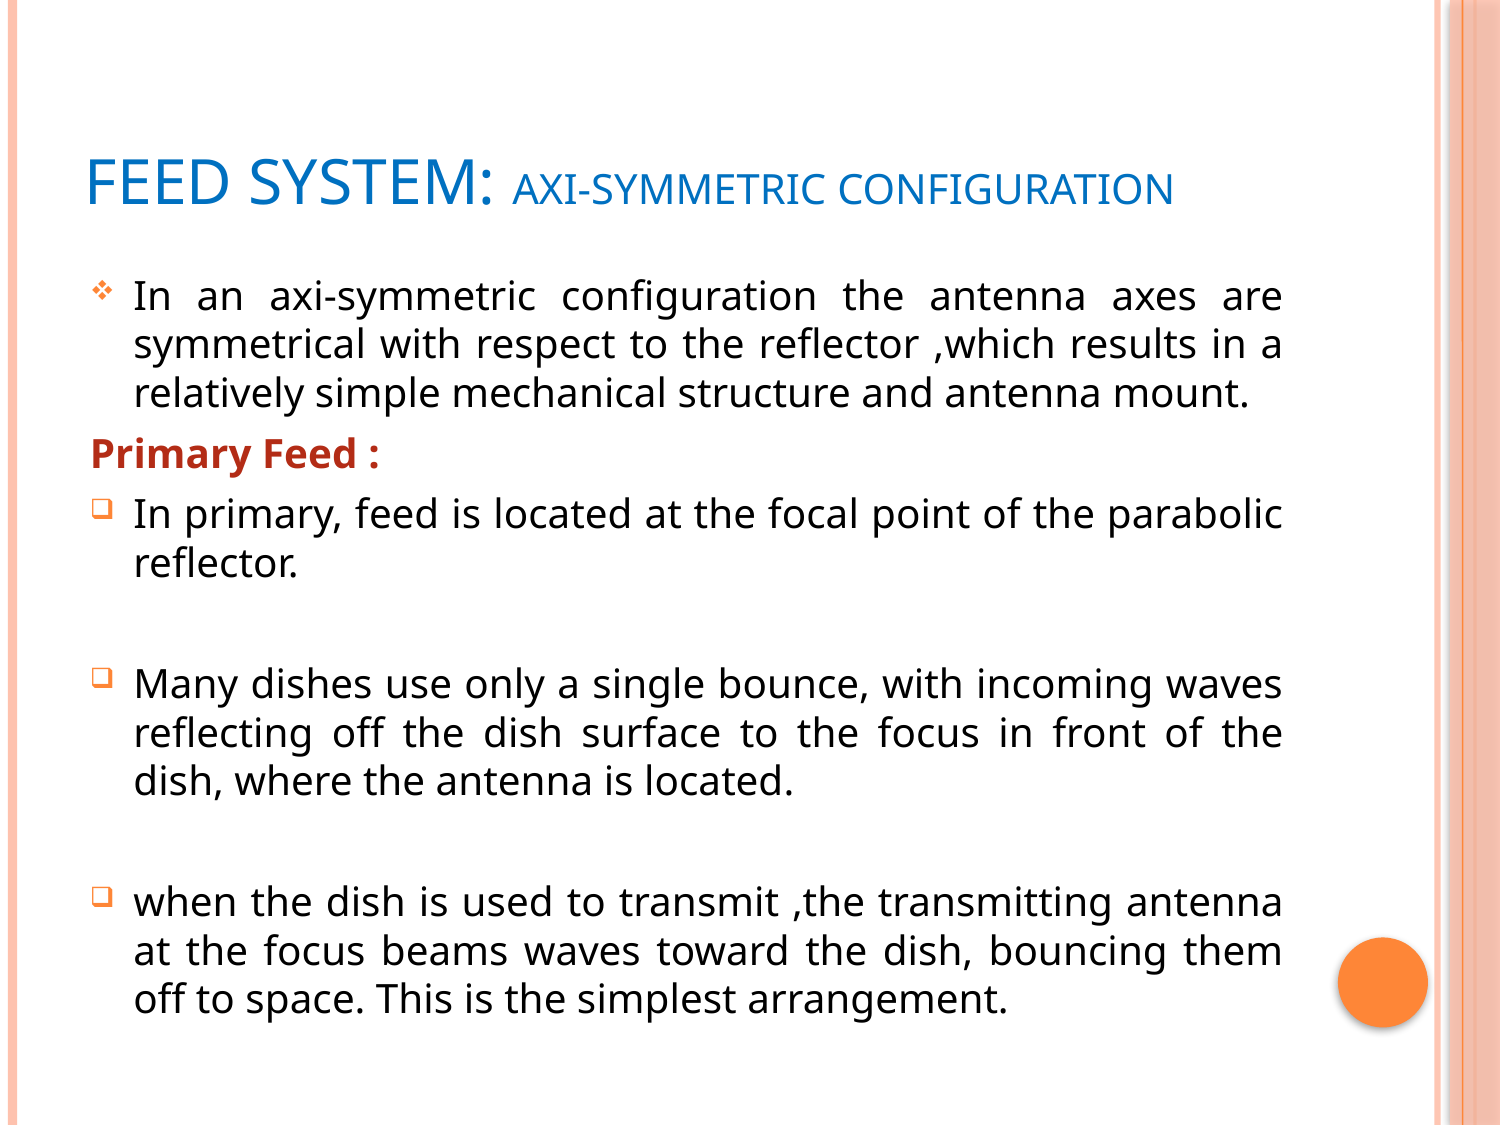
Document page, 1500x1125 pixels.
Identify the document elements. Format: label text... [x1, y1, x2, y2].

title FEED SYSTEM: Axi-Symmetric Configuration [70, 46, 1296, 225]
list In an axi-symmetric configuration the antenna axes are symmetrical with respect to the reflector ,which results in a relatively simple mechanical structure and antenna mount. Primary Feed : In primary, feed is located at the focal point of the parabolic reflector. Many dishes use only a single bounce, with incoming waves reflecting off the dish surface to the focus in front of the dish, where the antenna is located. when the dish is used to transmit ,the transmitting antenna at the focus beams waves toward the dish, bouncing them off to space. This is the simplest arrangement. [75, 262, 1300, 1062]
